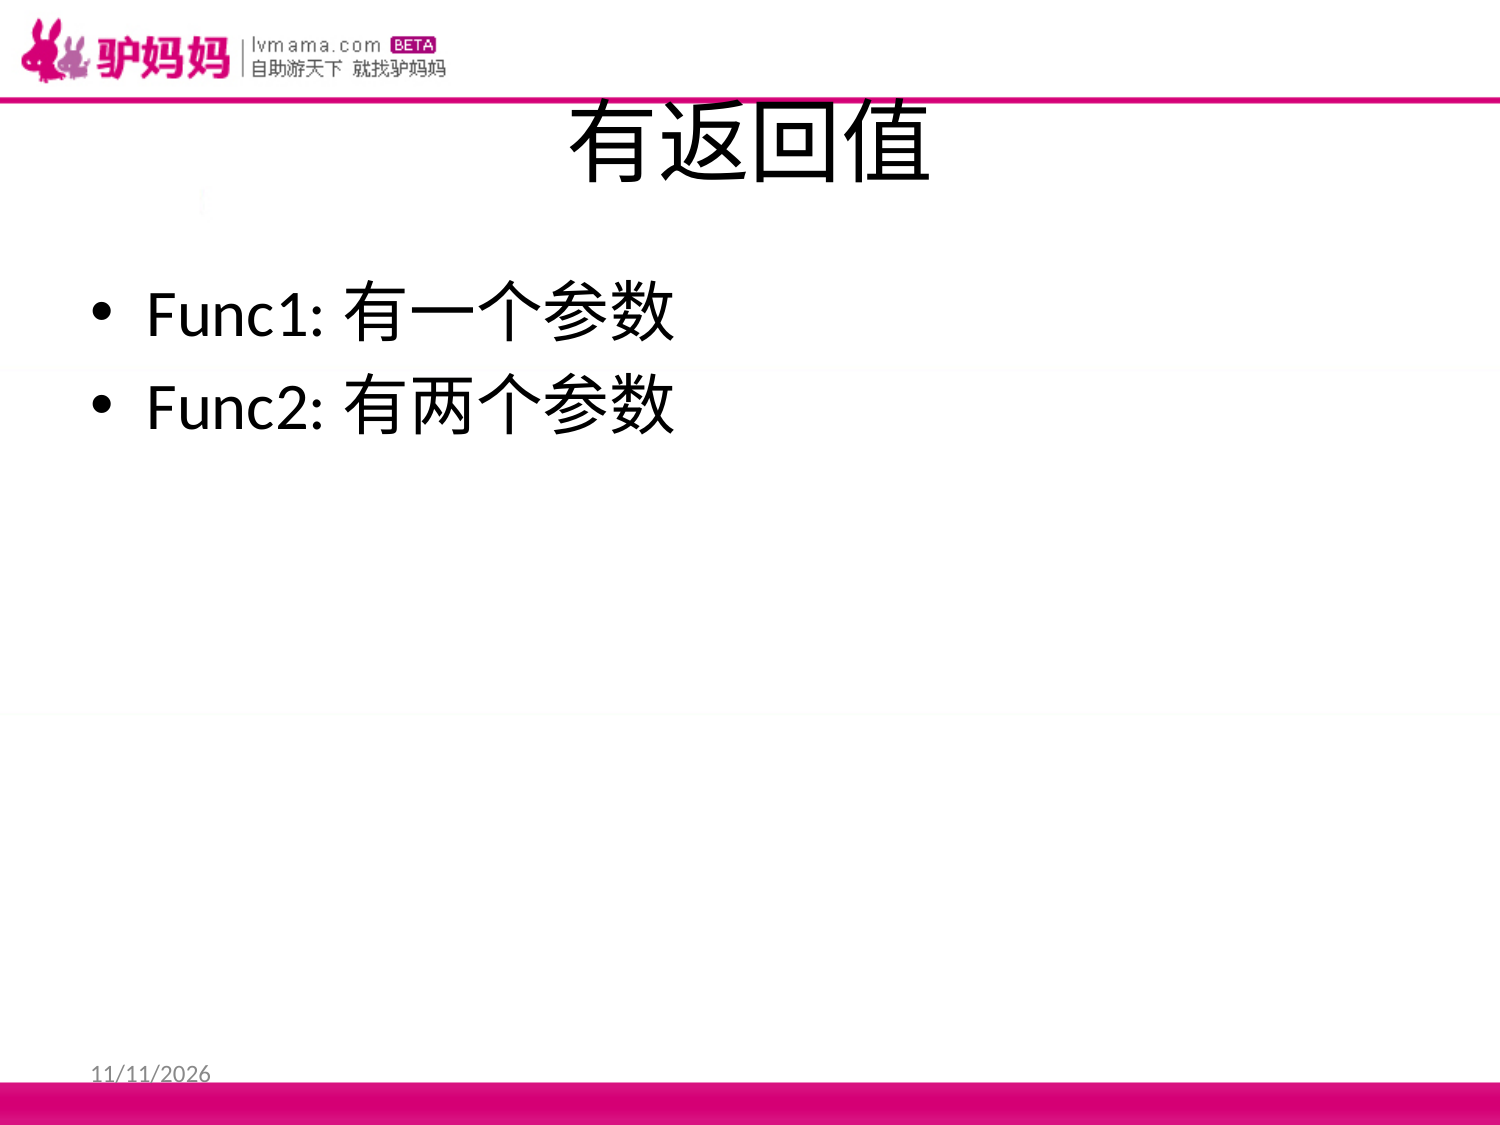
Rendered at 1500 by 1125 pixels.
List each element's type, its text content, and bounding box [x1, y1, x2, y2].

picture [0, 0, 1500, 1125]
list Func1:有一个参数 Func2:有两个参数 [75, 262, 1425, 1005]
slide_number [74, 1042, 426, 1103]
title 有返回值 [75, 45, 1425, 233]
